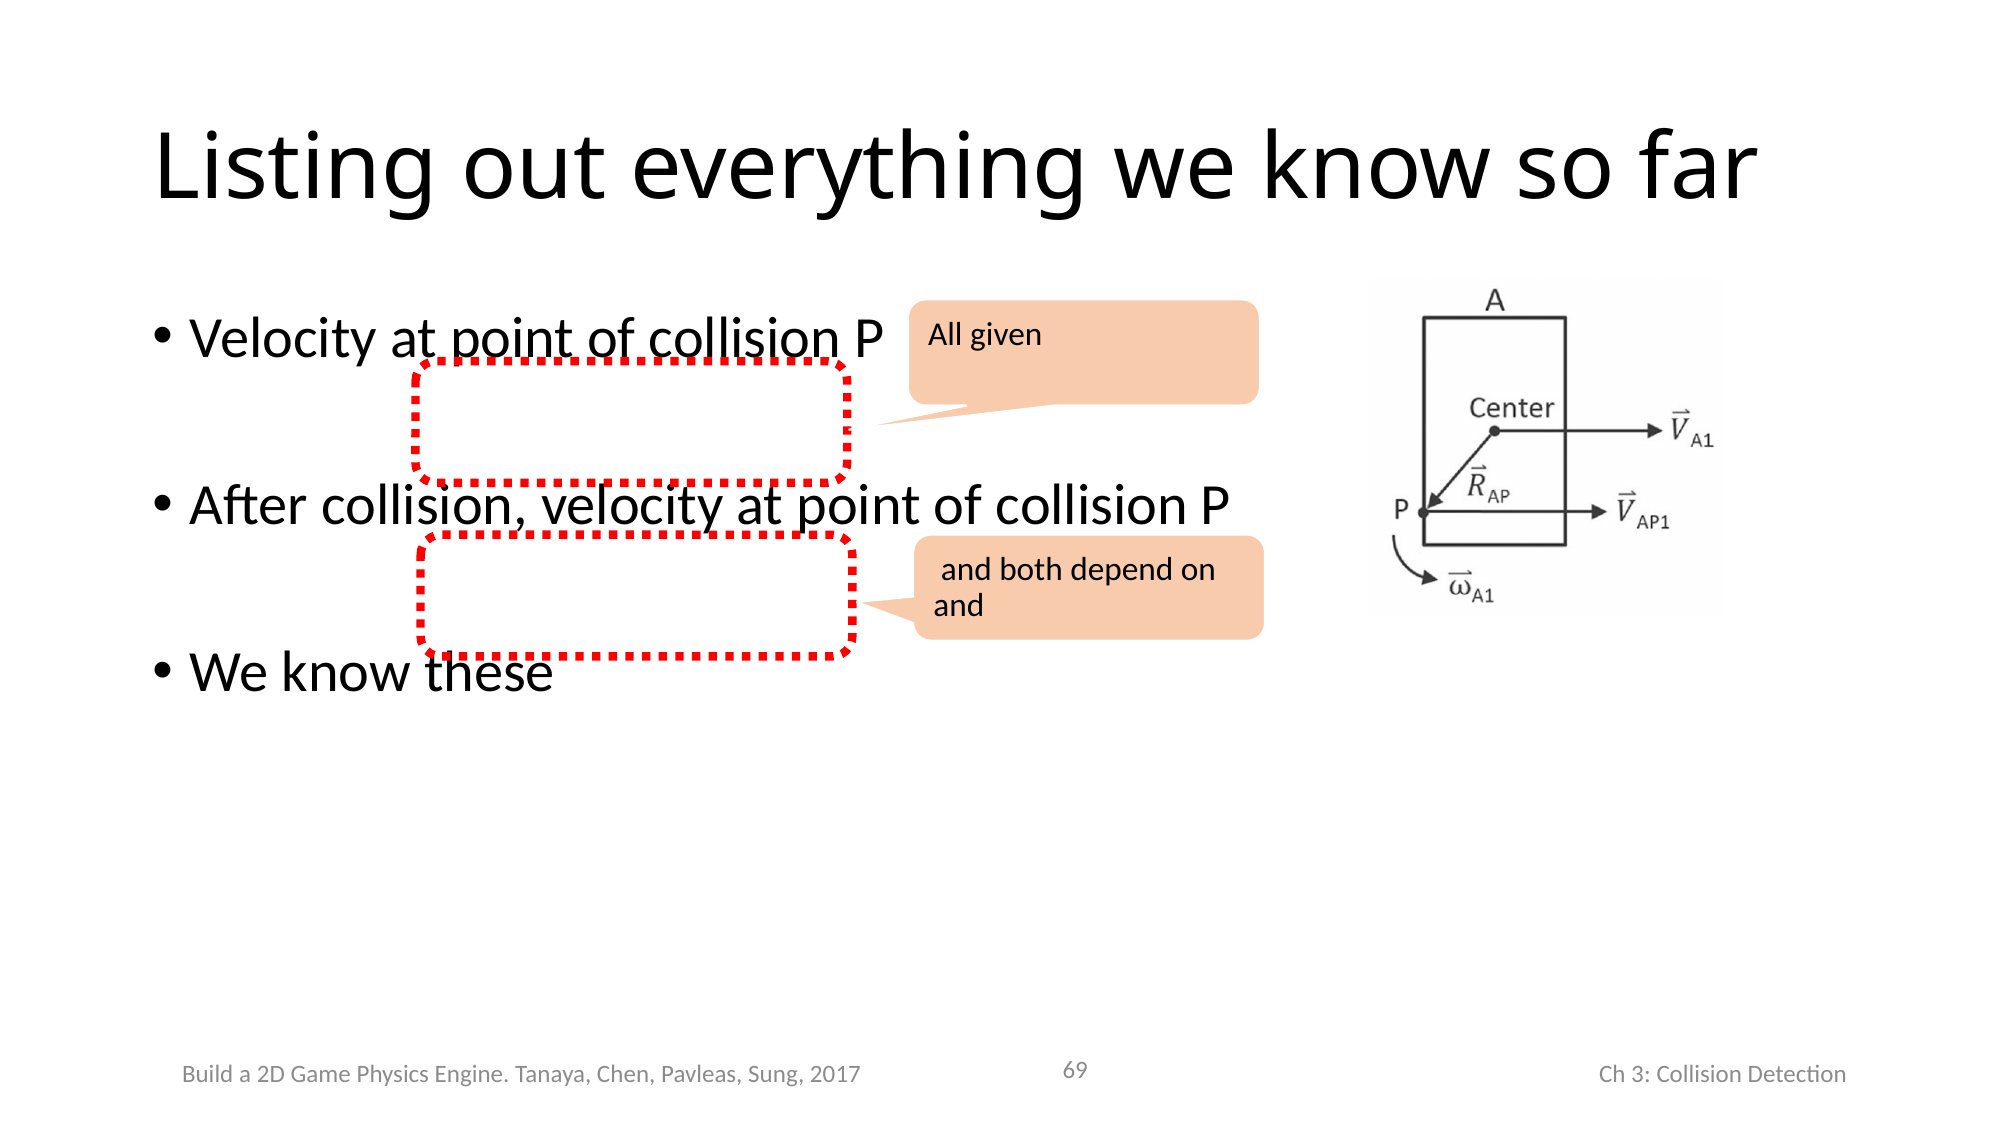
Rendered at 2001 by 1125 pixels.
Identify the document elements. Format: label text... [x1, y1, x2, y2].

picture [1368, 277, 1723, 615]
title Listing out everything we know so far [137, 59, 1863, 278]
text_box [414, 360, 849, 484]
text_box [419, 533, 854, 658]
text_box All given [848, 298, 1261, 431]
